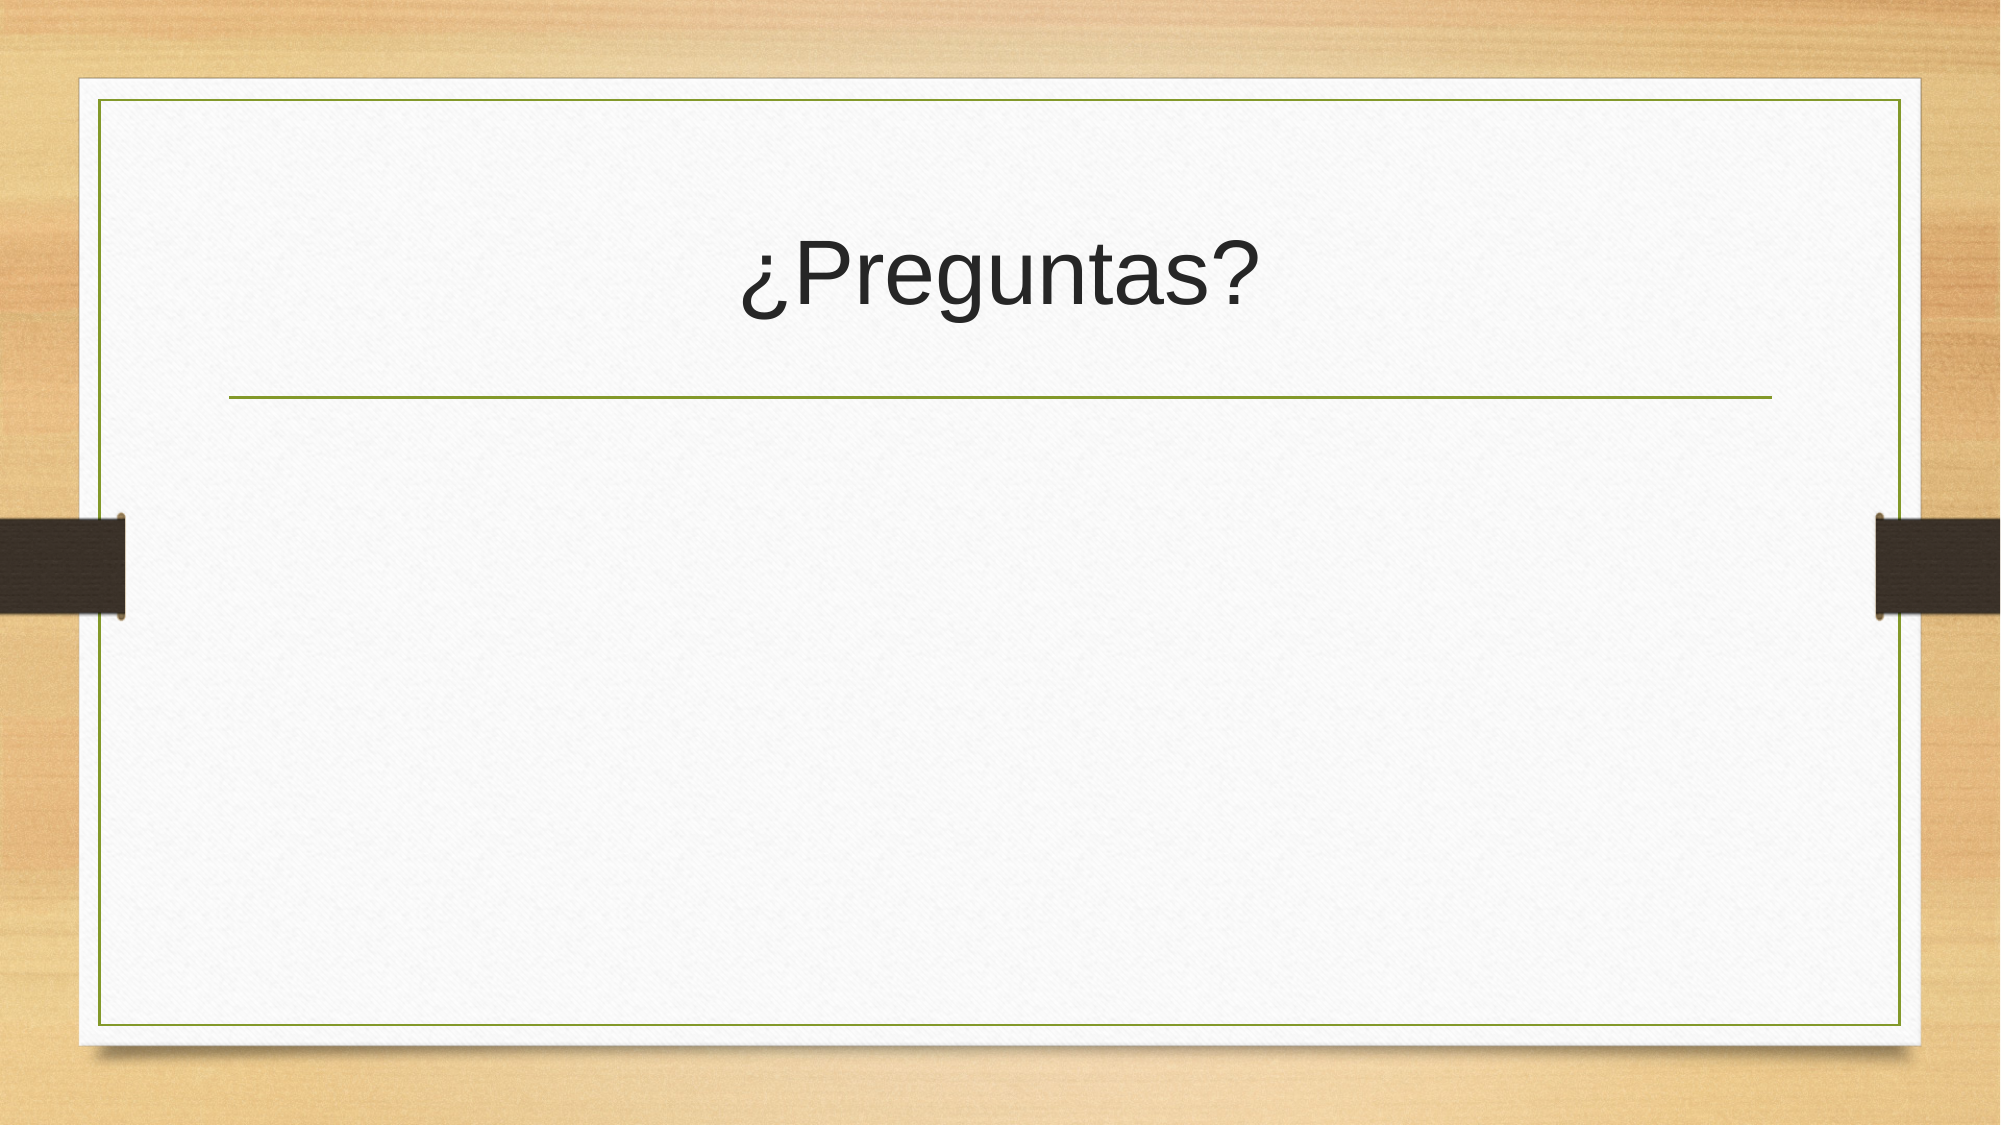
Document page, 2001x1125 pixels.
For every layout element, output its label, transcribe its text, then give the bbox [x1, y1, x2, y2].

picture [0, 0, 2001, 1125]
title ¿Preguntas? [212, 161, 1788, 375]
